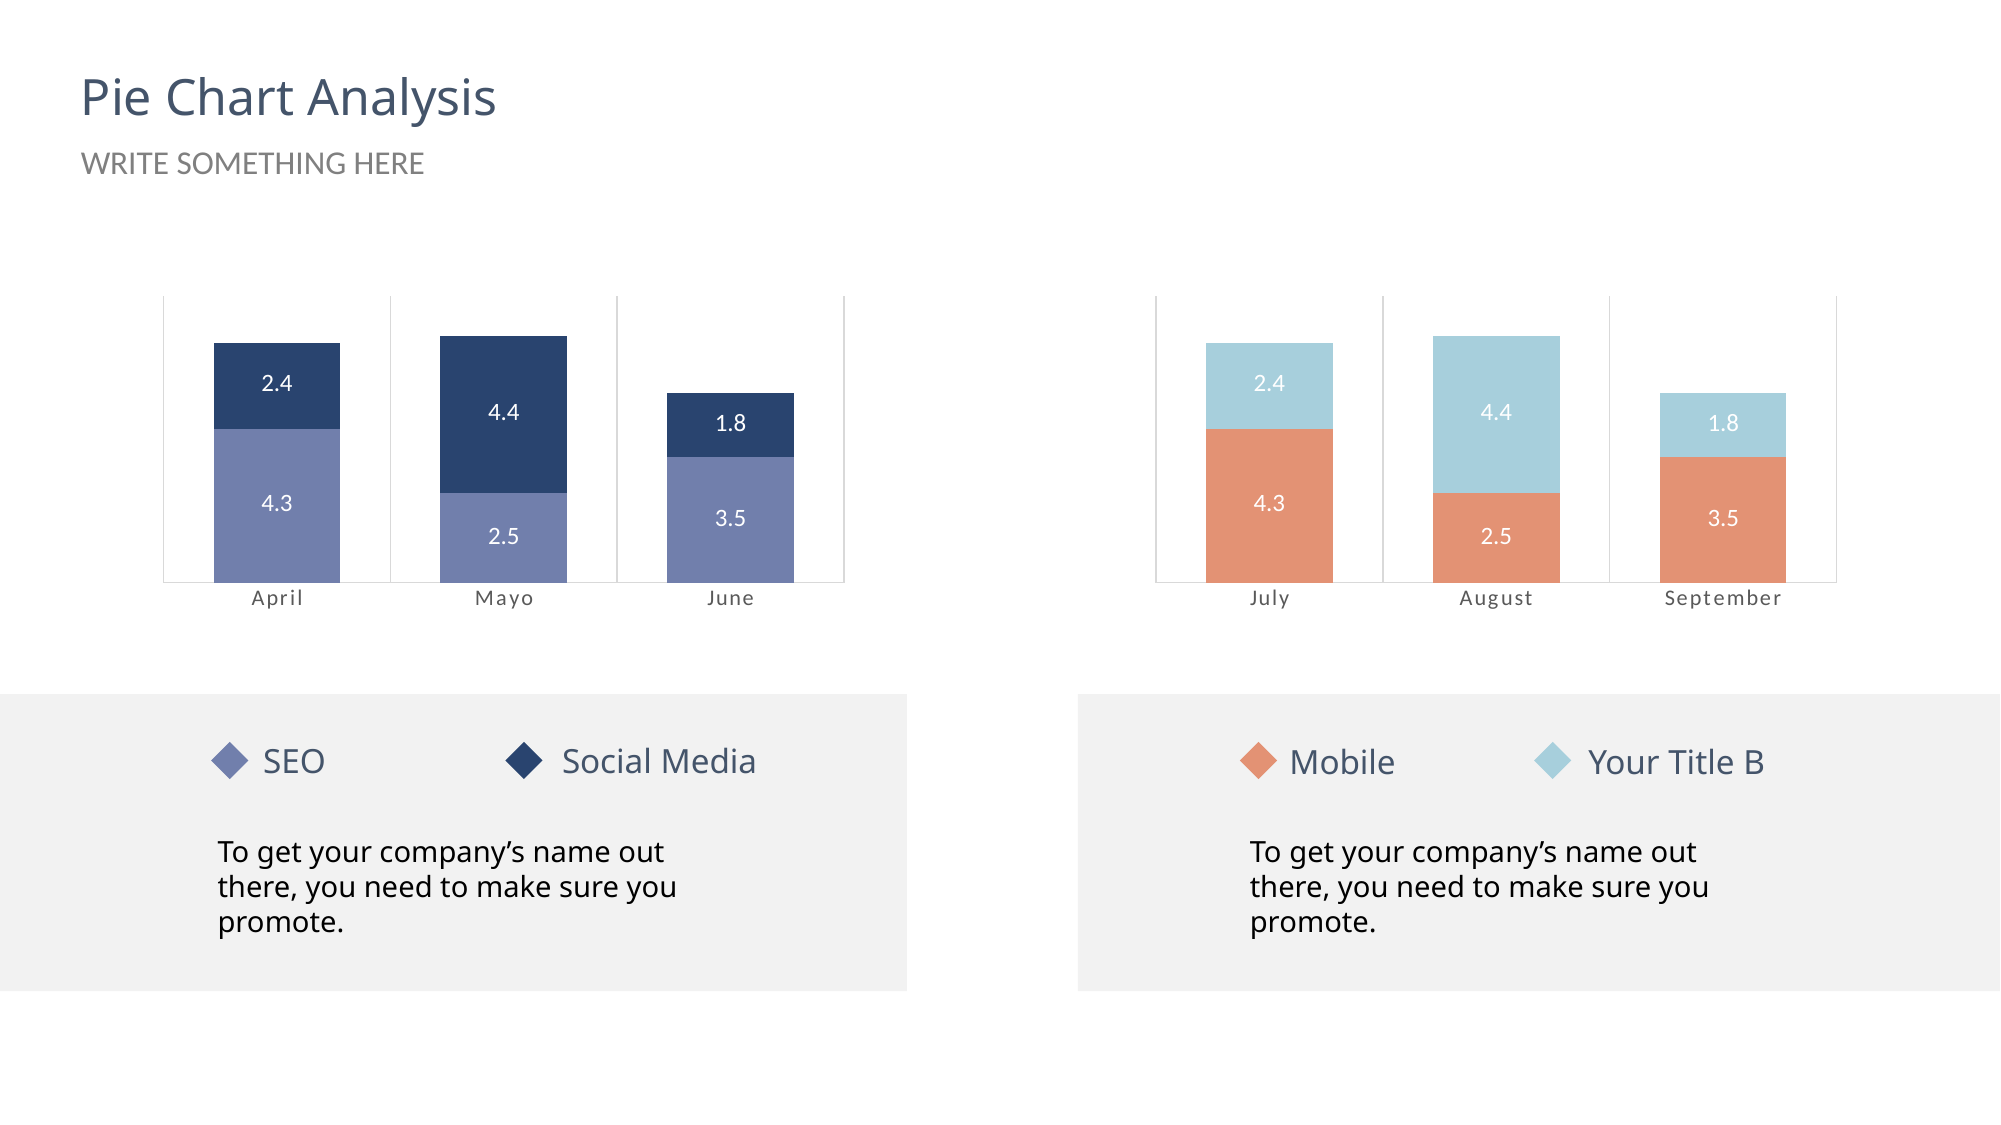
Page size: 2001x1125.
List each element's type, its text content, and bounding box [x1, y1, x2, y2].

text_box To get your company’s name out there, you need to make sure you promote. [1234, 826, 1737, 946]
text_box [248, 732, 779, 789]
text_box [1077, 693, 2000, 992]
text_box WRITE SOMETHING HERE [66, 133, 504, 189]
text_box Pie Chart Analysis [66, 57, 553, 133]
text_box To get your company’s name out there, you need to make sure you promote. [202, 826, 705, 946]
text_box [1238, 740, 1274, 781]
text_box [209, 740, 248, 781]
chart [1141, 289, 1851, 619]
chart [149, 289, 859, 619]
text_box [0, 693, 908, 992]
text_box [1274, 733, 1805, 790]
